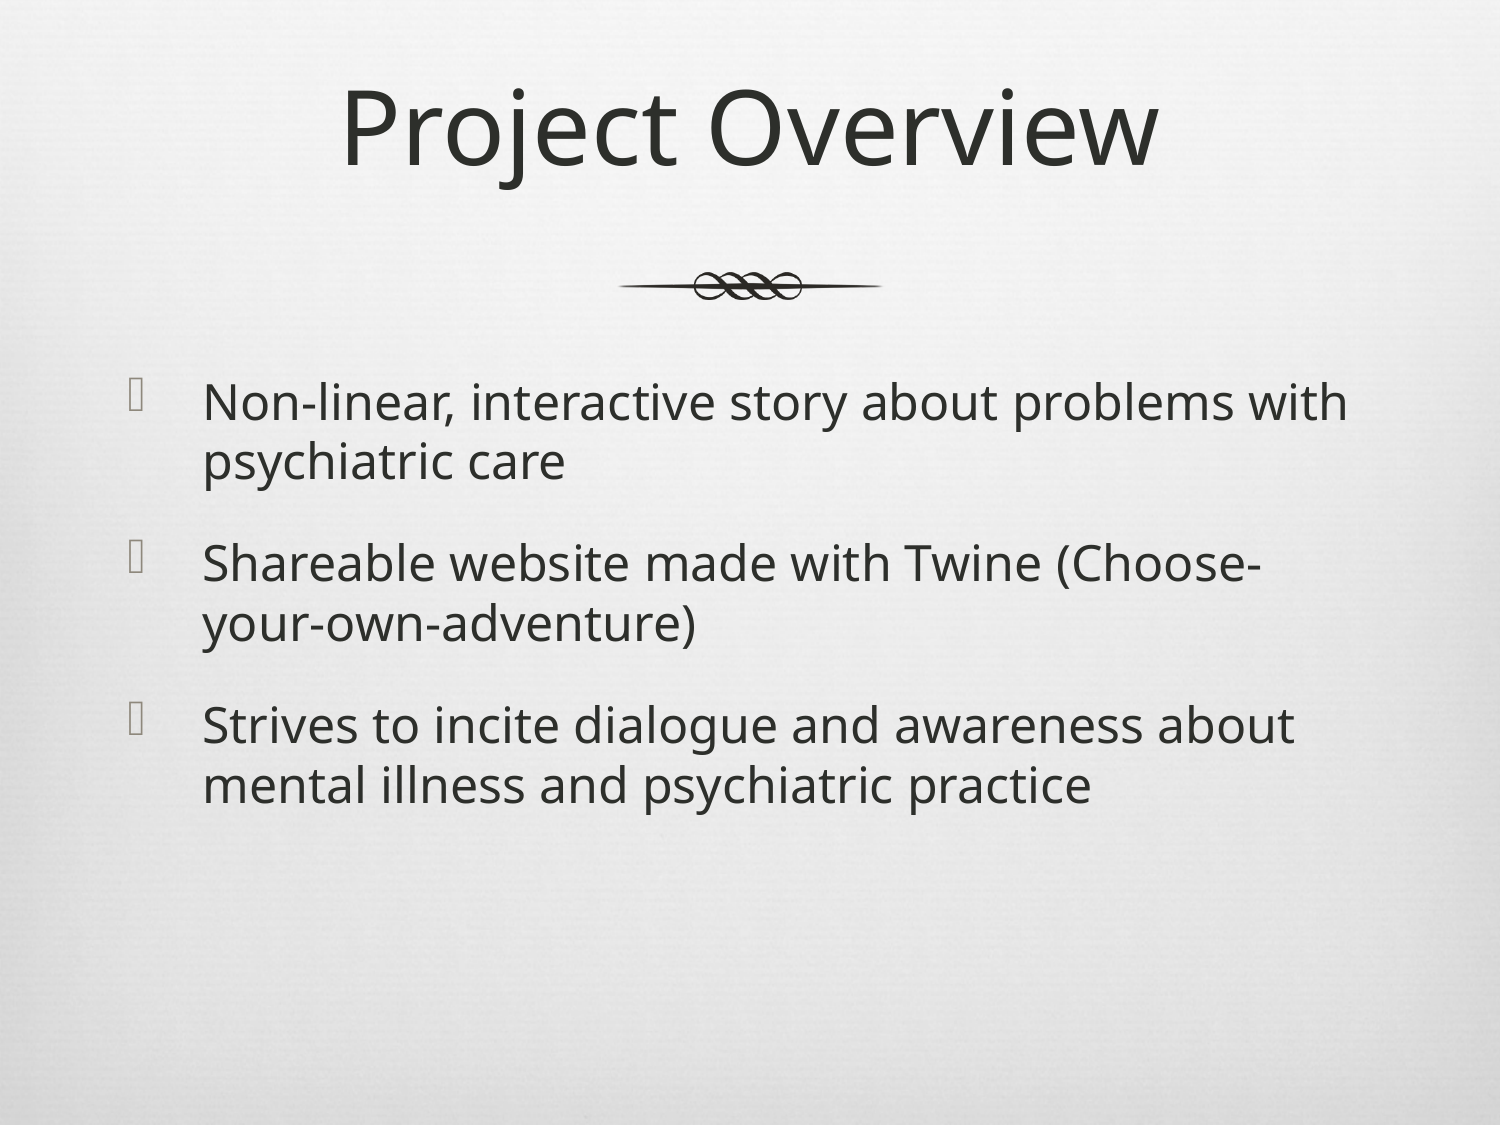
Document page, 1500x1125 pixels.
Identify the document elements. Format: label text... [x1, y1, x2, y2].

picture [615, 272, 885, 300]
list Non-linear, interactive story about problems with psychiatric care Shareable website made with Twine (Choose-your-own-adventure) Strives to incite dialogue and awareness about mental illness and psychiatric practice [112, 362, 1388, 963]
title Project Overview [112, 11, 1388, 236]
